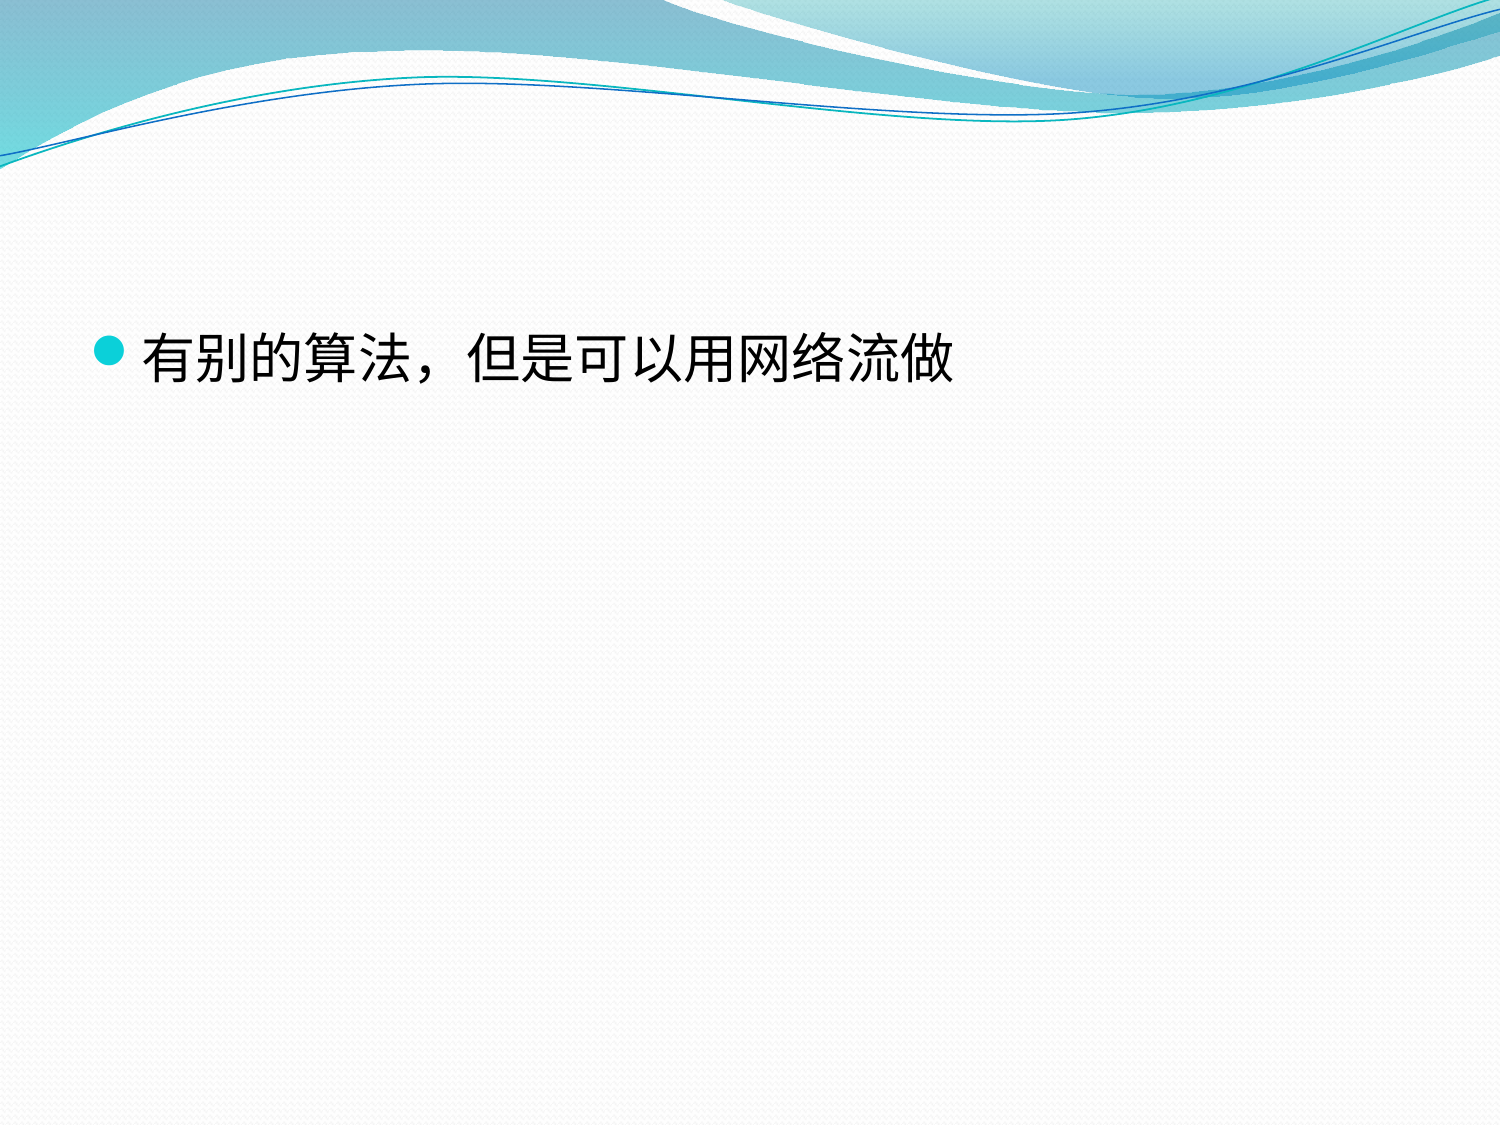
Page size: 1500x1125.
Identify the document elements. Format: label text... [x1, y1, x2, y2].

list 有别的算法，但是可以用网络流做 [75, 317, 1425, 1038]
